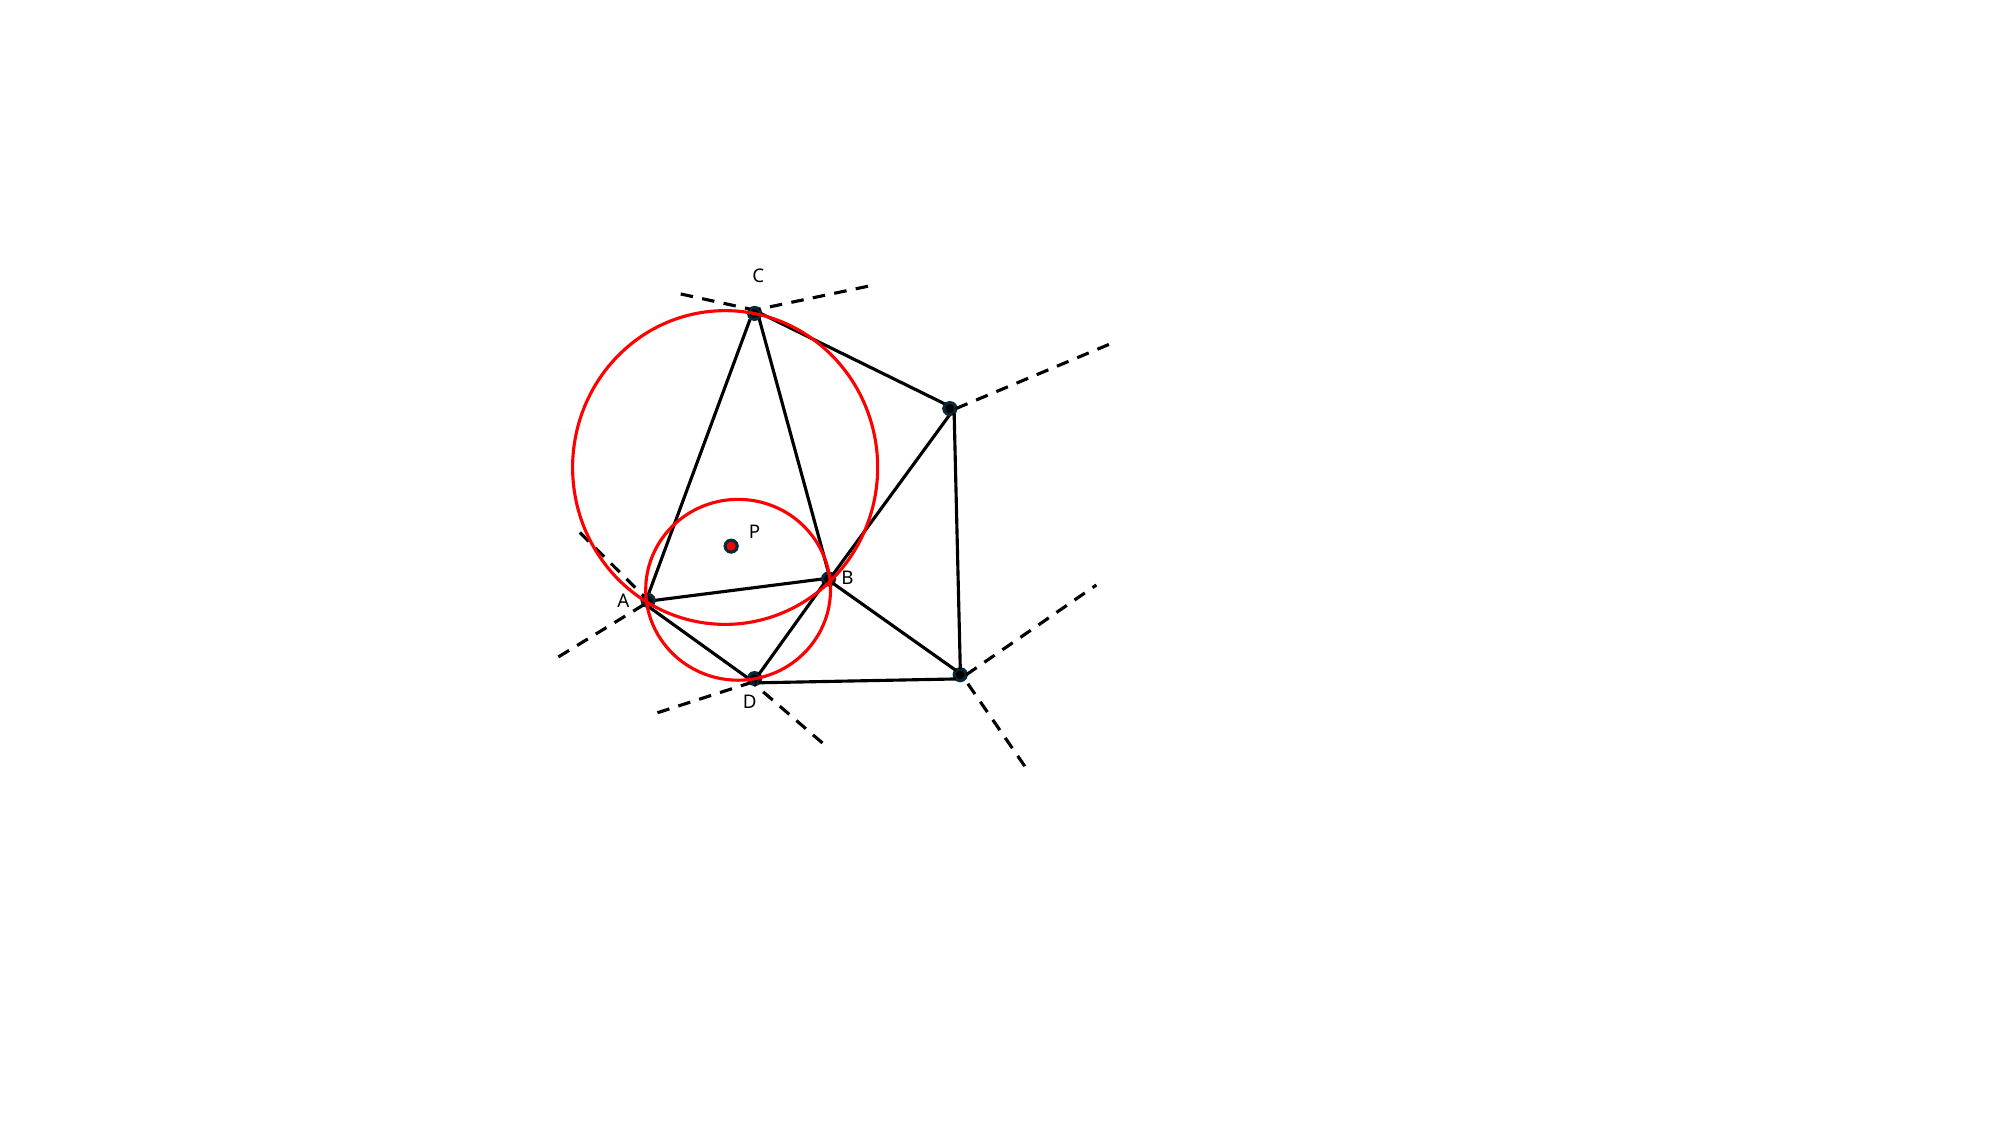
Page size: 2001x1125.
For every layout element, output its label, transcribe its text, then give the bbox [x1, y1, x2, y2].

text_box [965, 584, 1097, 676]
text_box [571, 331, 646, 571]
text_box [751, 498, 832, 625]
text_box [955, 341, 1116, 410]
text_box [942, 400, 958, 416]
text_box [758, 582, 825, 675]
text_box B [834, 576, 869, 582]
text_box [680, 293, 751, 310]
text_box [751, 680, 758, 686]
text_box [832, 582, 957, 671]
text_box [579, 531, 645, 597]
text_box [556, 604, 645, 659]
text_box [830, 405, 870, 575]
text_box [758, 285, 869, 310]
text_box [647, 605, 749, 680]
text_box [646, 318, 751, 600]
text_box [953, 412, 961, 670]
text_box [656, 682, 751, 714]
text_box [952, 667, 968, 683]
text_box [636, 597, 644, 603]
text_box C [737, 256, 780, 294]
text_box A [602, 597, 643, 604]
text_box [644, 571, 774, 682]
text_box D [728, 686, 754, 721]
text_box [758, 317, 830, 574]
text_box [674, 310, 760, 499]
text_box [832, 413, 951, 576]
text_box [964, 678, 1026, 767]
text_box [653, 578, 823, 601]
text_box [758, 678, 957, 684]
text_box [760, 312, 947, 405]
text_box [754, 684, 823, 744]
text_box [751, 305, 762, 312]
